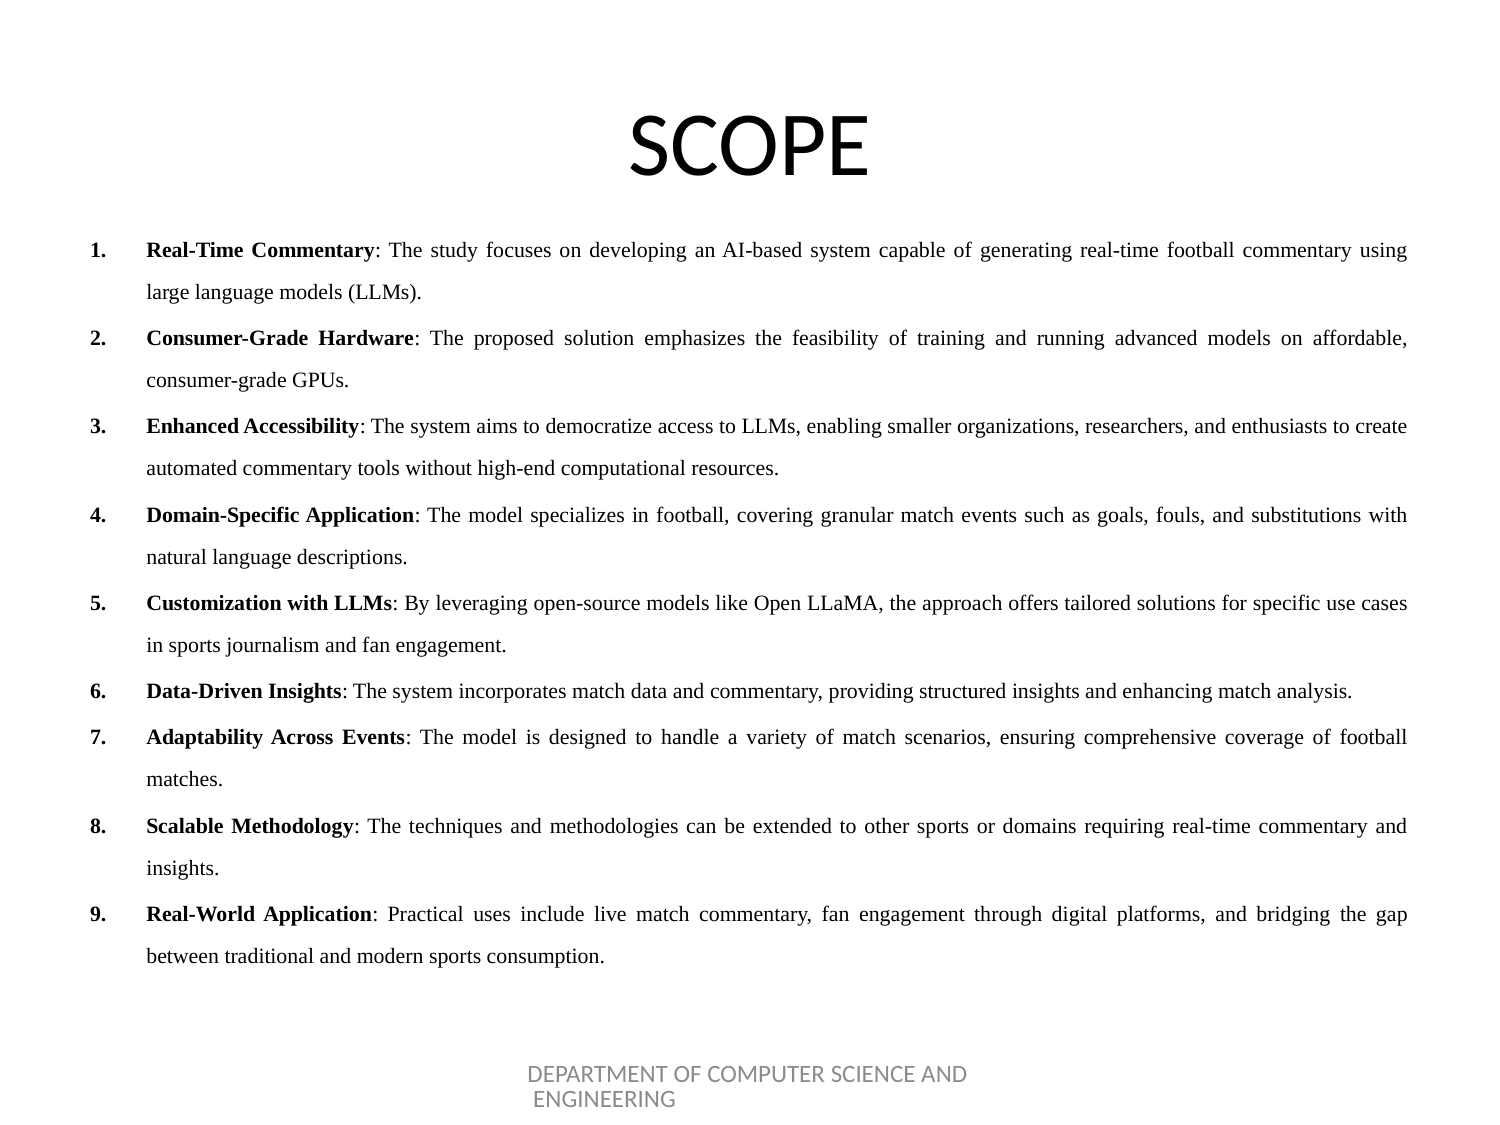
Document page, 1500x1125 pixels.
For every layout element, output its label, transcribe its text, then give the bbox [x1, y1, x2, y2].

footer DEPARTMENT OF COMPUTER SCIENCE AND ENGINEERING [512, 1042, 988, 1103]
title SCOPE [75, 45, 1425, 212]
list Real-Time Commentary: The study focuses on developing an AI-based system capable of generating real-time football commentary using large language models (LLMs). Consumer-Grade Hardware: The proposed solution emphasizes the feasibility of training and running advanced models on affordable, consumer-grade GPUs. Enhanced Accessibility: The system aims to democratize access to LLMs, enabling smaller organizations, researchers, and enthusiasts to create automated commentary tools without high-end computational resources. Domain-Specific Application: The model specializes in football, covering granular match events such as goals, fouls, and substitutions with natural language descriptions. Customization with LLMs: By leveraging open-source models like Open LLaMA, the approach offers tailored solutions for specific use cases in sports journalism and fan engagement. Data-Driven Insights: The system incorporates match data and commentary, providing structured insights and enhancing match analysis. Adaptability Across Events: The model is designed to handle a variety of match scenarios, ensuring comprehensive coverage of football matches. Scalable Methodology: The techniques and methodologies can be extended to other sports or domains requiring real-time commentary and insights. Real-World Application: Practical uses include live match commentary, fan engagement through digital platforms, and bridging the gap between traditional and modern sports consumption. [75, 212, 1425, 1000]
